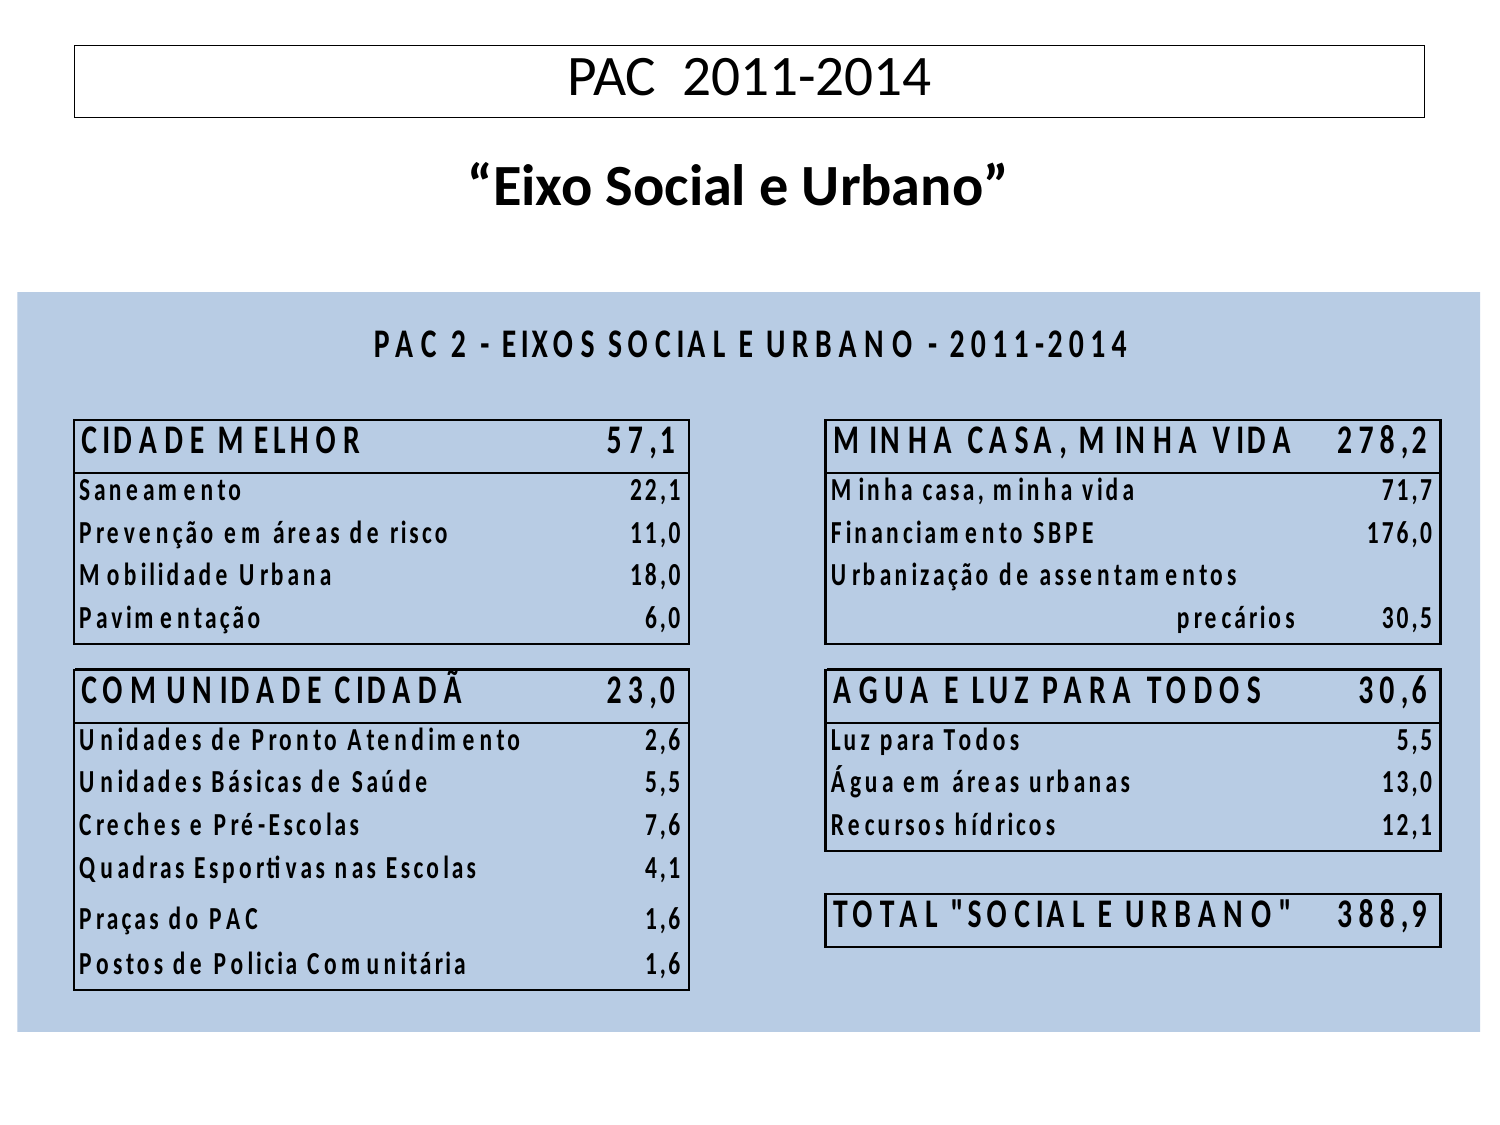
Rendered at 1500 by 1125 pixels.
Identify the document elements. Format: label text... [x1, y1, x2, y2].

text_box PAC 2011-2014 [74, 45, 1425, 118]
picture [14, 290, 1483, 1035]
text_box “Eixo Social e Urbano” [218, 160, 1258, 256]
